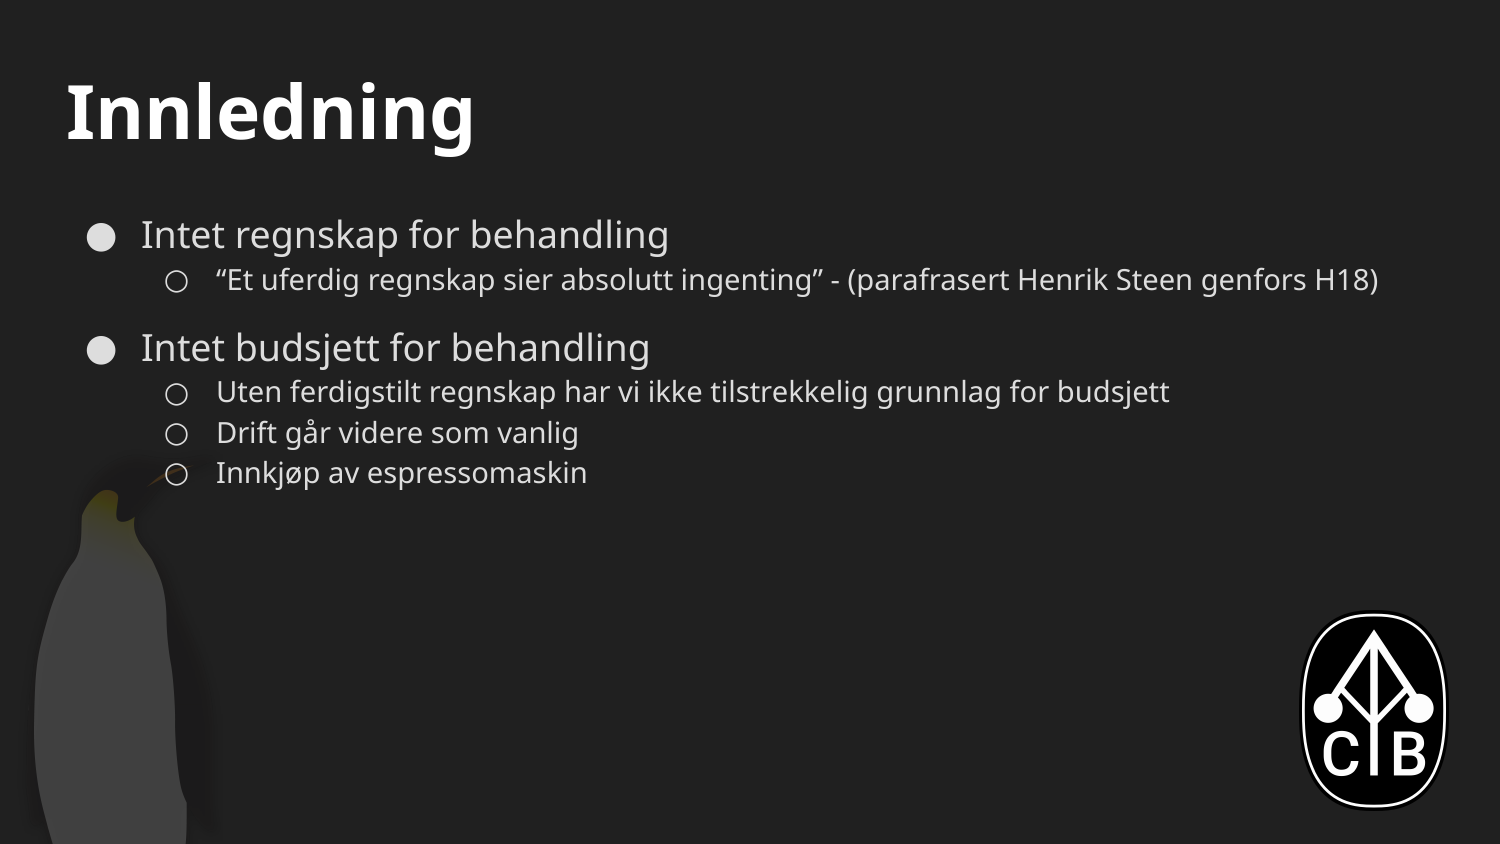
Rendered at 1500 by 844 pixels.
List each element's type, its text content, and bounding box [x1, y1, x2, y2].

title Innledning [51, 49, 1449, 167]
list Intet regnskap for behandling “Et uferdig regnskap sier absolutt ingenting” - (parafrasert Henrik Steen genfors H18) Intet budsjett for behandling Uten ferdigstilt regnskap har vi ikke tilstrekkelig grunnlag for budsjett Drift går videre som vanlig Innkjøp av espressomaskin [51, 189, 1449, 750]
picture [1299, 750, 1449, 811]
